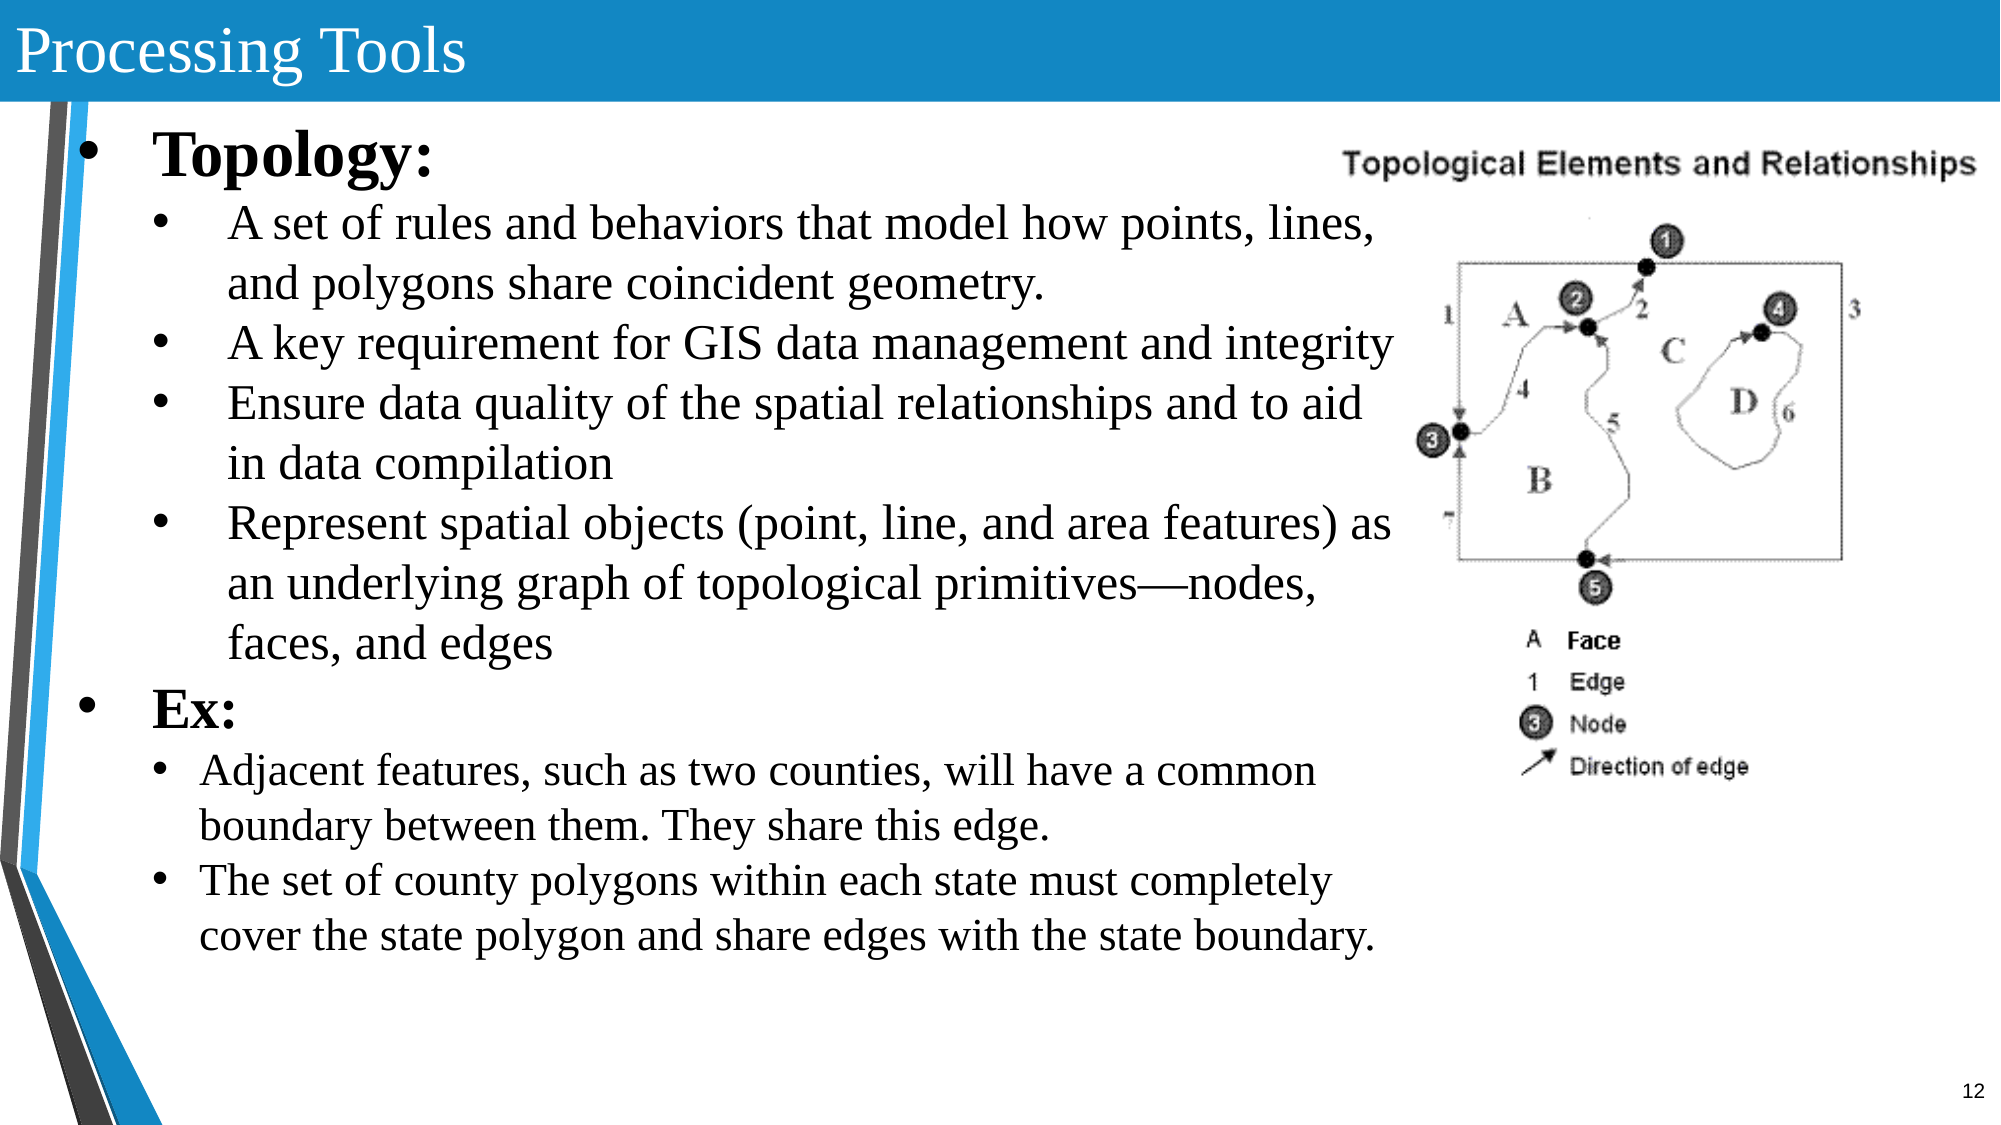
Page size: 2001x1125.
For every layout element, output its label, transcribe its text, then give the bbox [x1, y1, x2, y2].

picture [1332, 137, 1998, 794]
title Processing Tools [0, 0, 2000, 102]
slide_number 12 [1899, 1060, 2000, 1121]
text_box Topology: A set of rules and behaviors that model how points, lines, and polygons share coincident geometry. A key requirement for GIS data management and integrity Ensure data quality of the spatial relationships and to aid in data compilation Represent spatial objects (point, line, and area features) as an underlying graph of topological primitives—nodes, faces, and edges Ex: Adjacent features, such as two counties, will have a common boundary between them. They share this edge. The set of county polygons within each state must completely cover the state polygon and share edges with the state boundary. [62, 102, 1413, 967]
